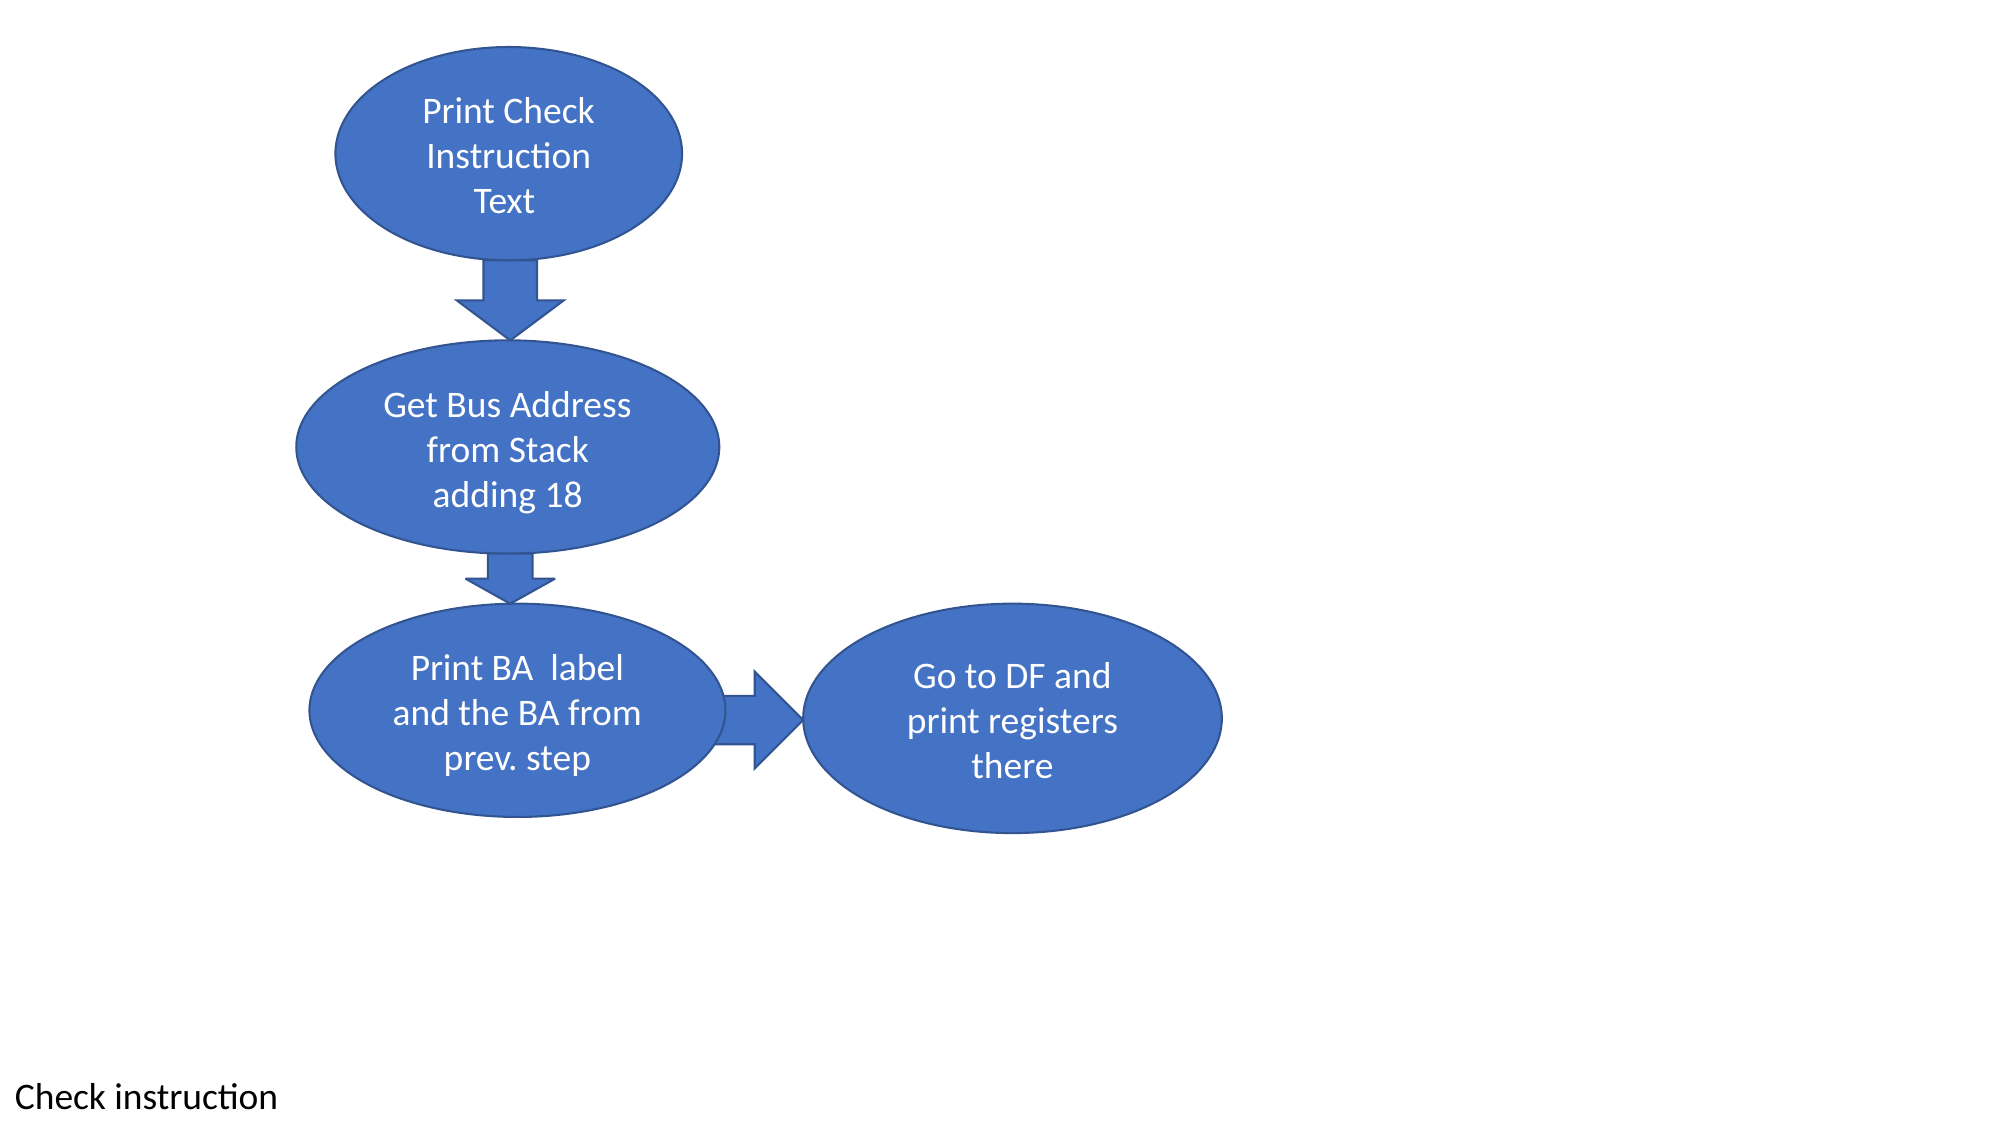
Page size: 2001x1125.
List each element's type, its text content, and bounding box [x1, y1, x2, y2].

text_box Print Check Instruction Text [334, 45, 684, 261]
text_box Check instruction [0, 1064, 439, 1125]
text_box [453, 259, 567, 342]
text_box Print BA label and the BA from prev. step [308, 602, 727, 819]
text_box Get Bus Address from Stack adding 18 [295, 339, 721, 555]
text_box [716, 669, 802, 771]
text_box [464, 552, 556, 605]
text_box Go to DF and print registers there [802, 602, 1223, 835]
